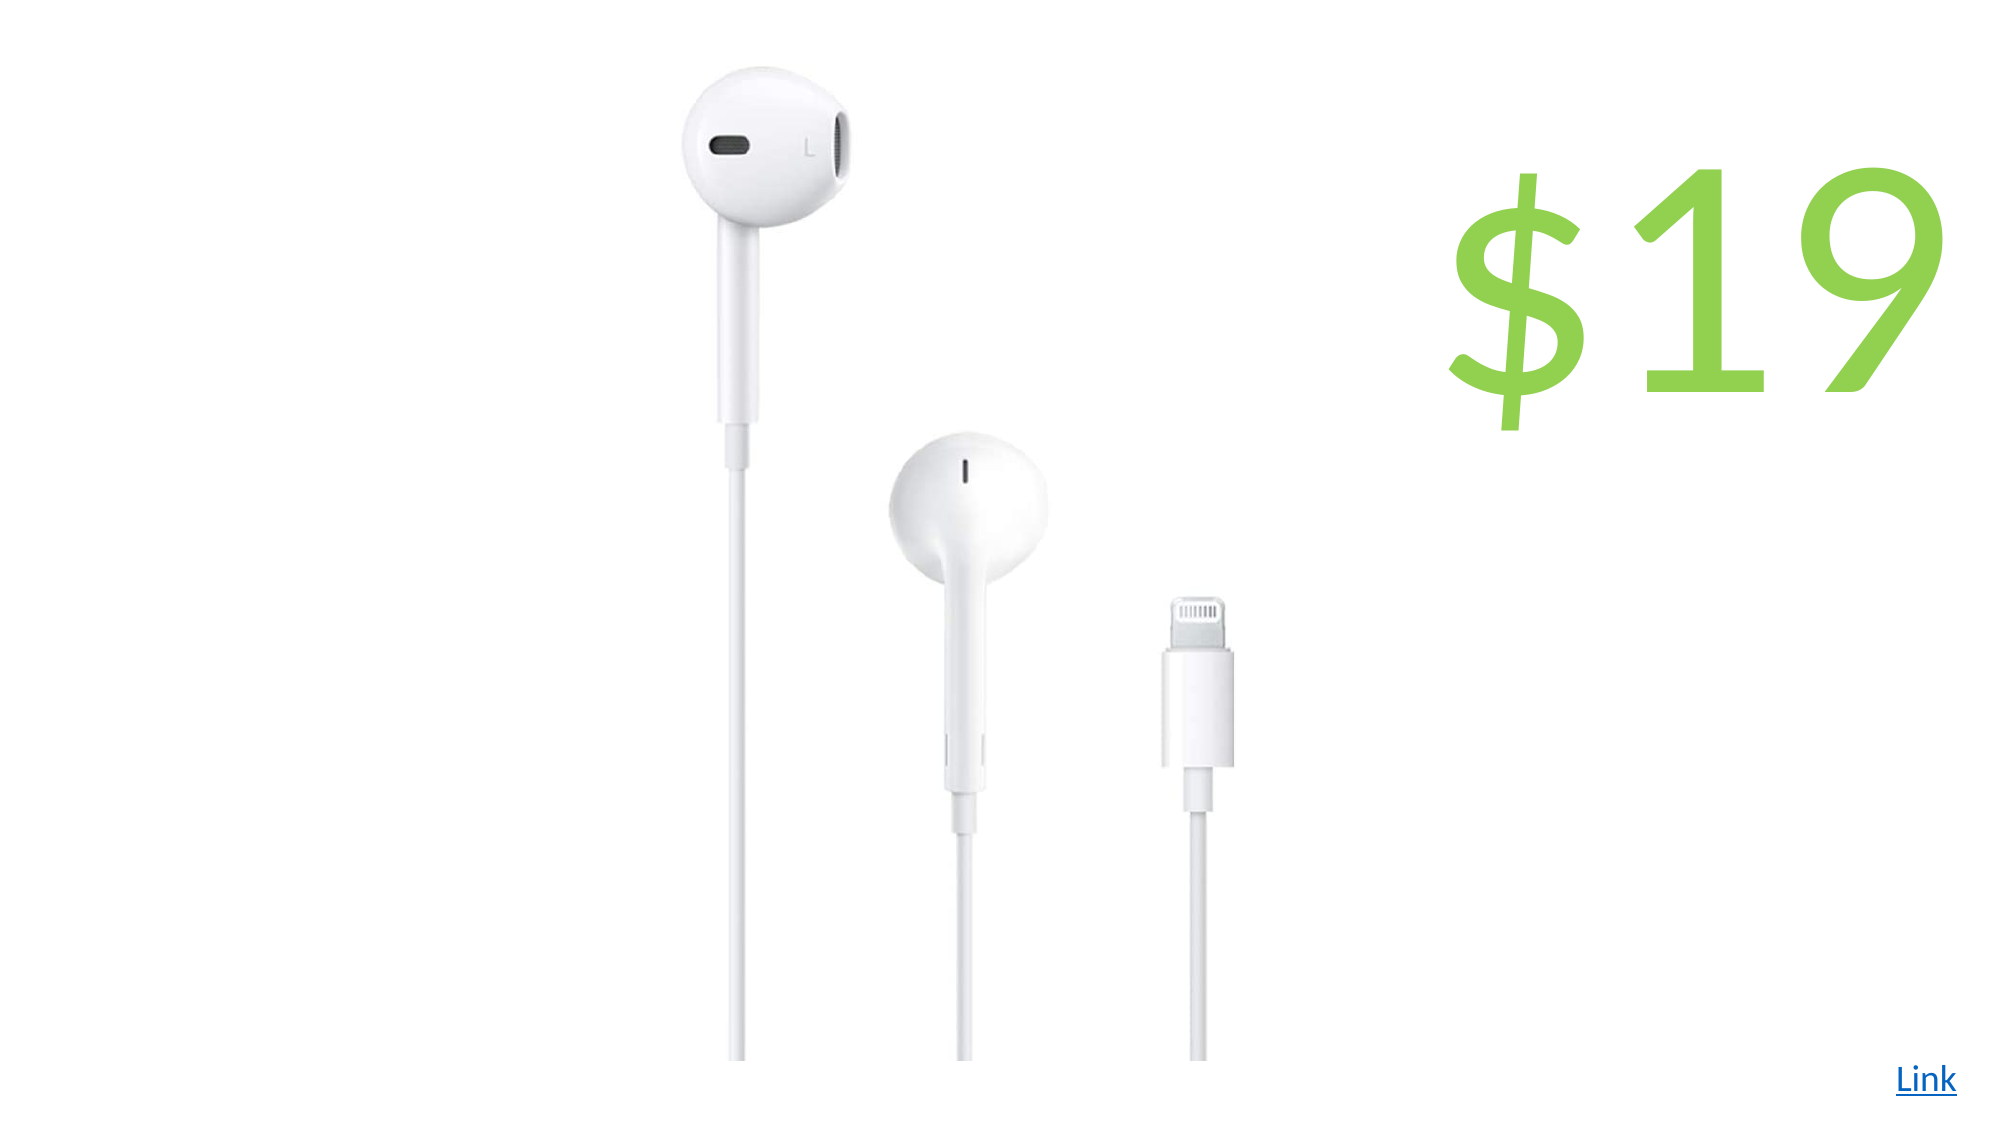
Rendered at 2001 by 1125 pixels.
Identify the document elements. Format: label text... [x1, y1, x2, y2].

text_box $19 [1414, 38, 1970, 469]
picture [680, 64, 1236, 1061]
text_box Link [1881, 1046, 1972, 1107]
